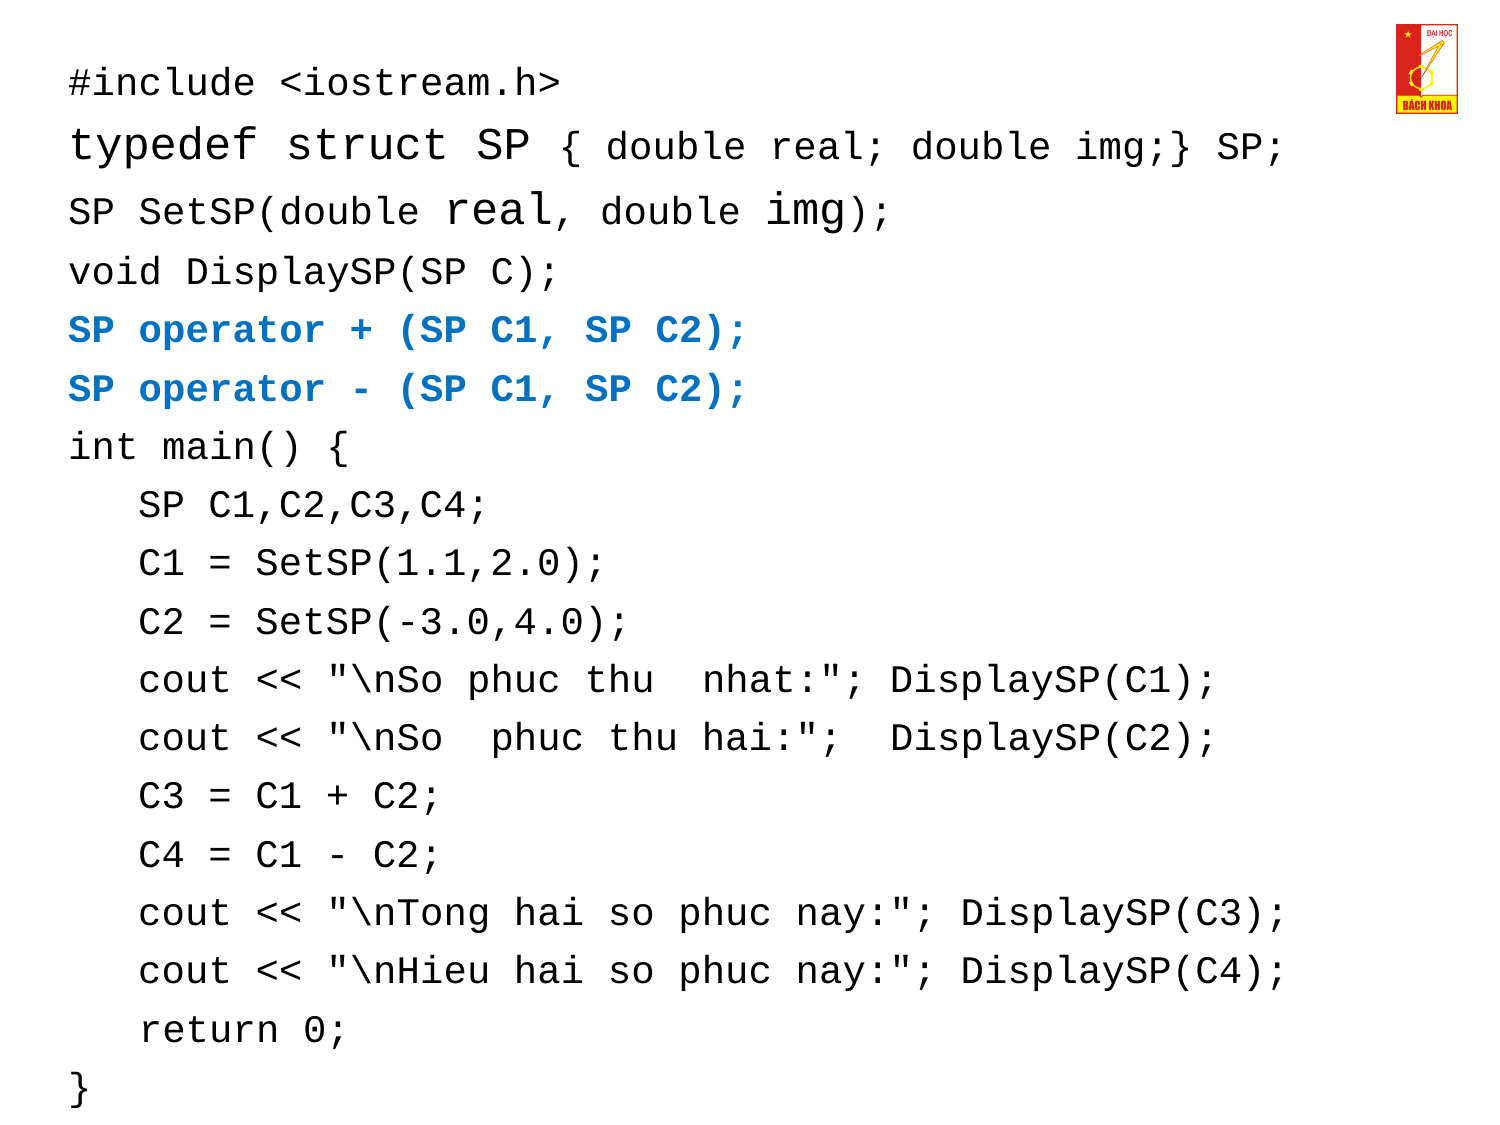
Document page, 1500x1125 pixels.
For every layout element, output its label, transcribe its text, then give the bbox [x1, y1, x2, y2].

list #include <iostream.h> typedef struct SP { double real; double img;} SP; SP SetSP(double real, double img); void DisplaySP(SP C); SP operator + (SP C1, SP C2); SP operator - (SP C1, SP C2); int main() { SP C1,C2,C3,C4; C1 = SetSP(1.1,2.0); C2 = SetSP(-3.0,4.0); cout << "\nSo phuc thu nhat:"; DisplaySP(C1); cout << "\nSo phuc thu hai:"; DisplaySP(C2); C3 = C1 + C2; C4 = C1 - C2; cout << "\nTong hai so phuc nay:"; DisplaySP(C3); cout << "\nHieu hai so phuc nay:"; DisplaySP(C4); return 0; } [53, 54, 1500, 1125]
picture [1396, 24, 1458, 54]
